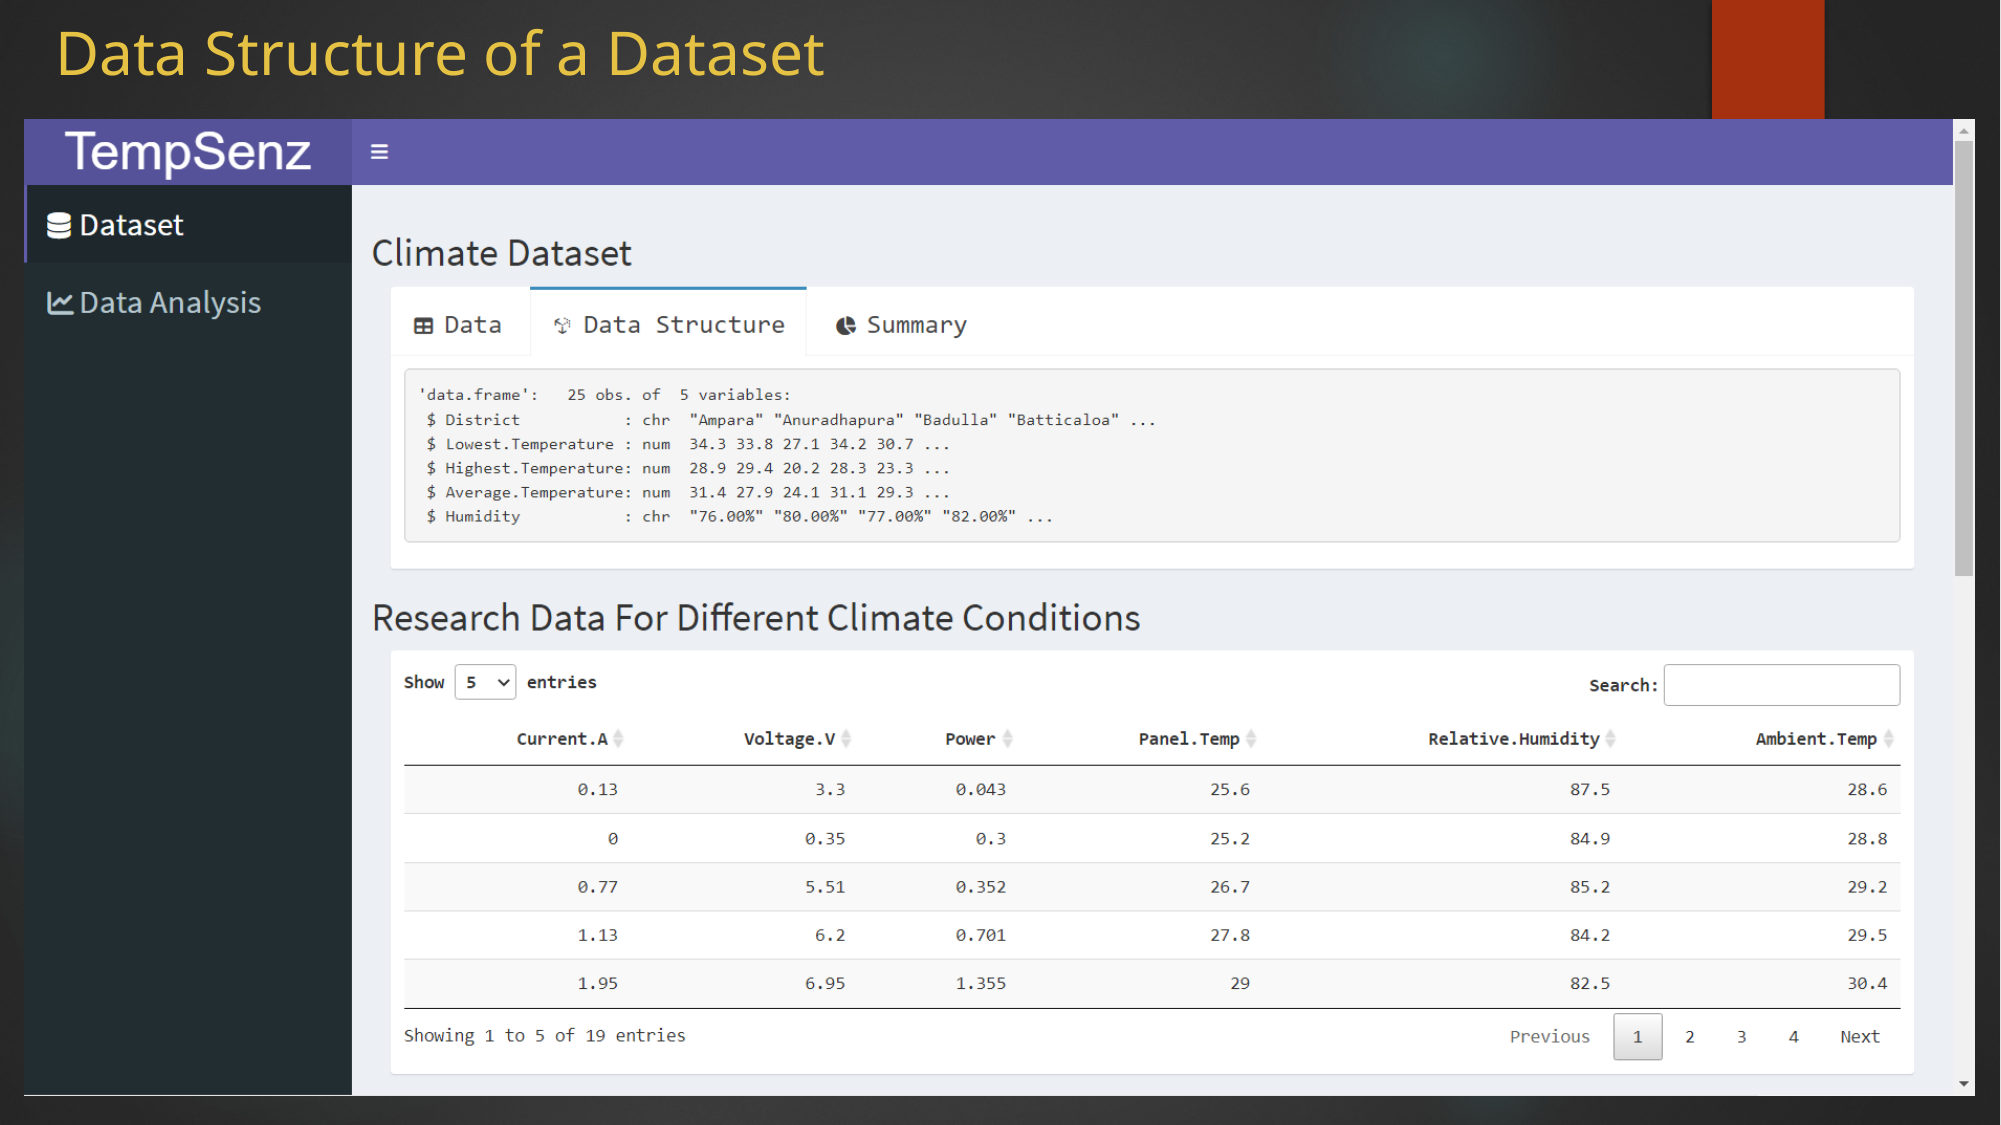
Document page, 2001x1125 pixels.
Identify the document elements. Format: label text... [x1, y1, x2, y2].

text_box Data Structure of a Dataset [40, 0, 1197, 103]
picture [0, 0, 2001, 1125]
